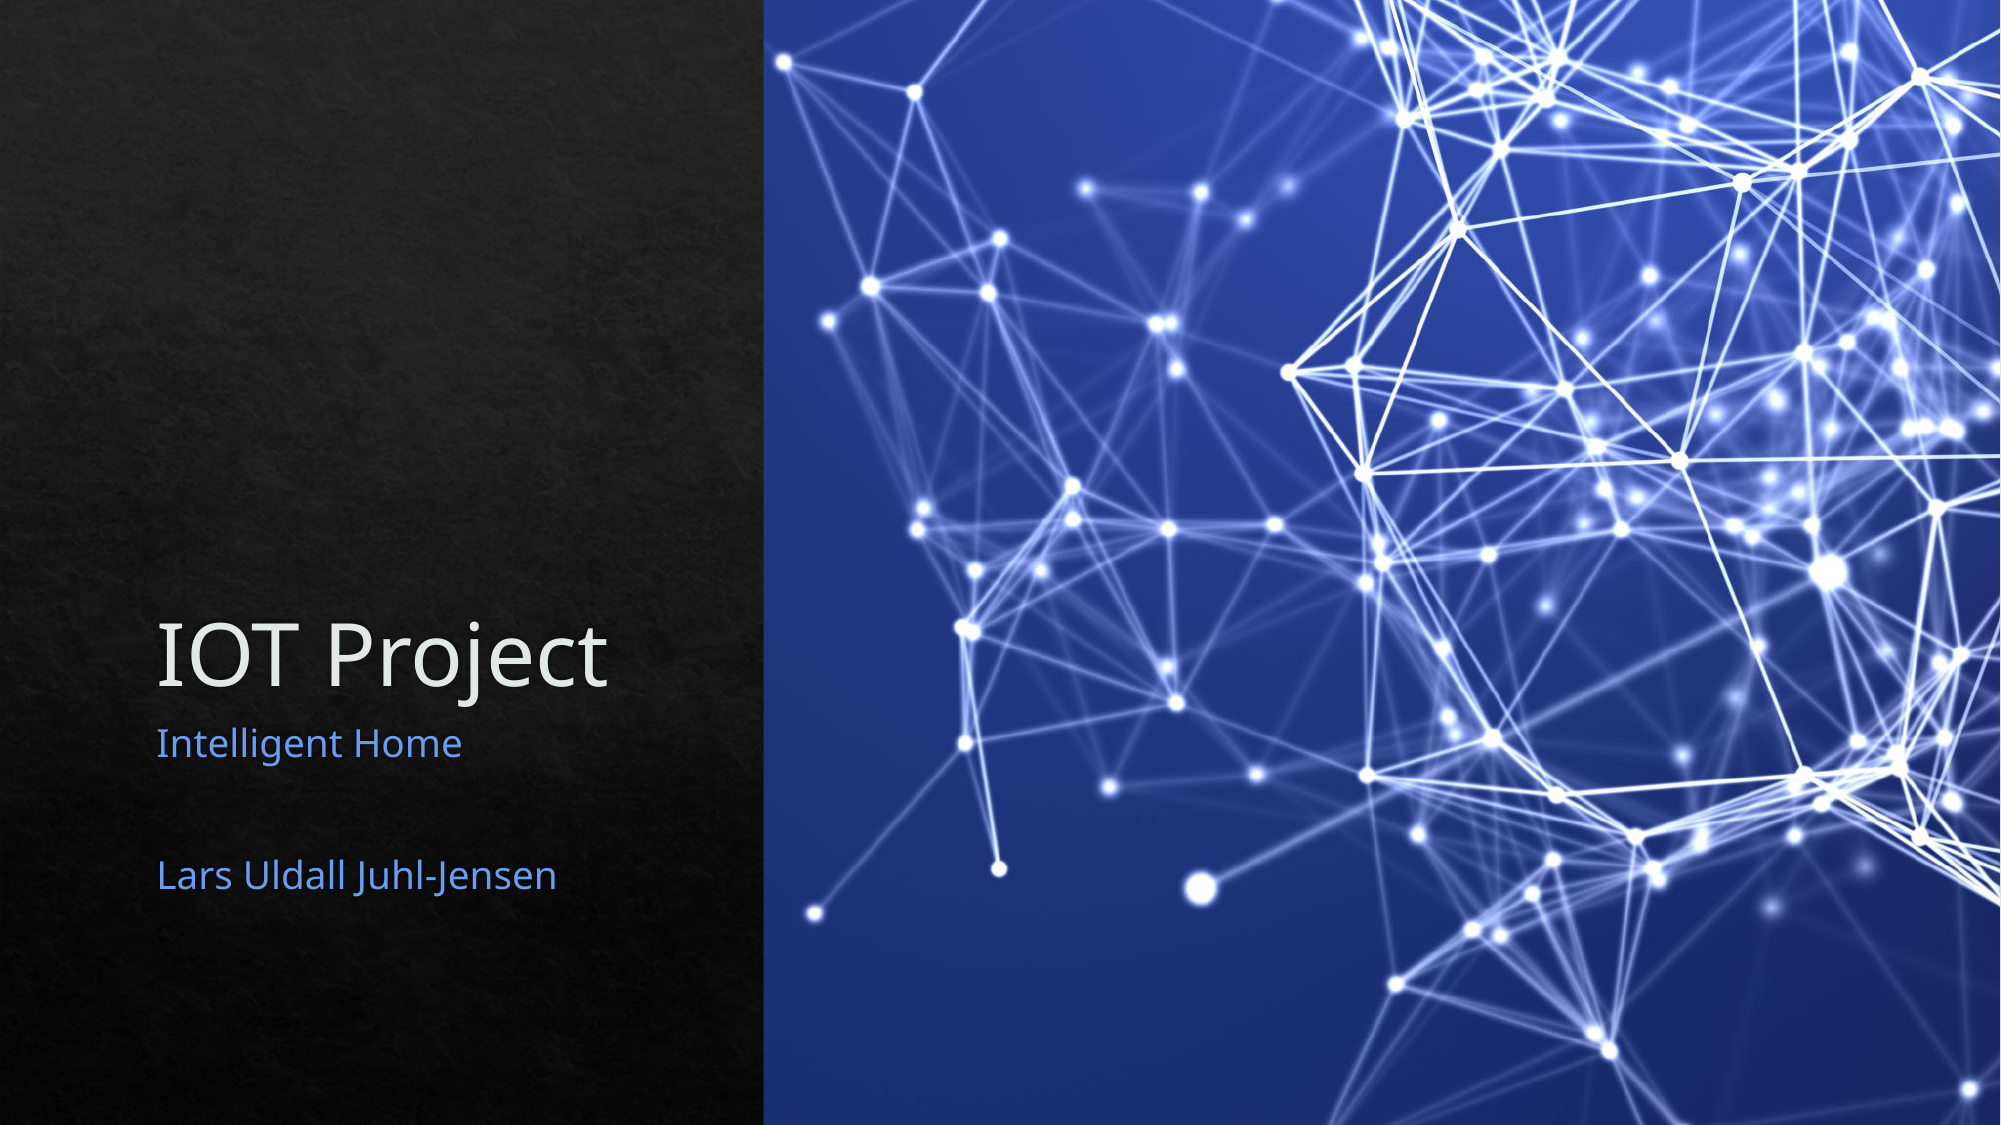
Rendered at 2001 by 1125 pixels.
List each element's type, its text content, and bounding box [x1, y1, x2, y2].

subtitle Intelligent Home Lars Uldall Juhl-Jensen [141, 711, 697, 906]
text_box [0, 0, 757, 1125]
picture [763, 0, 2000, 1125]
title IOT Project [141, 137, 697, 707]
